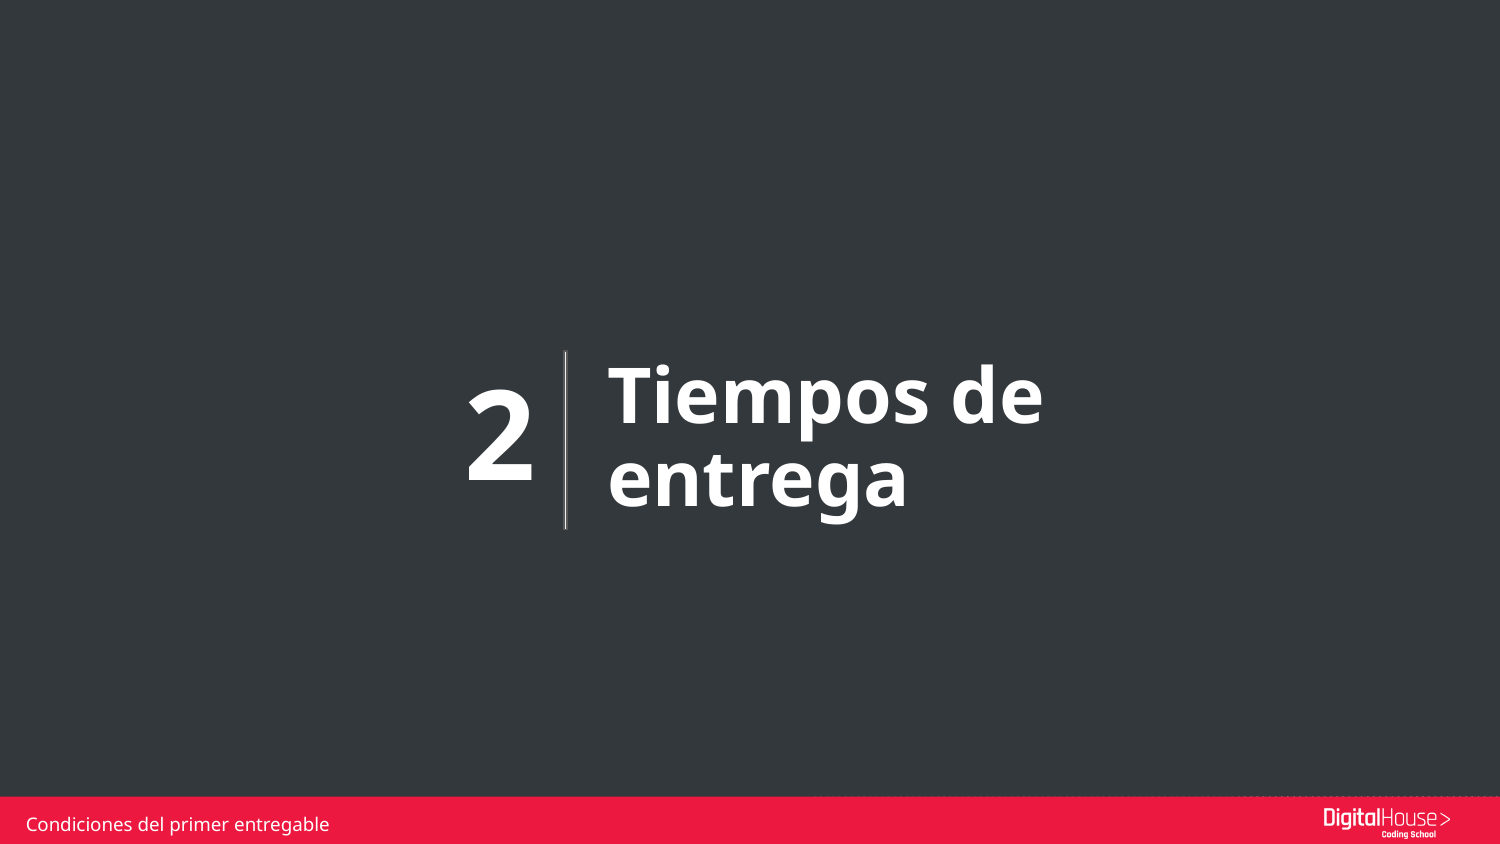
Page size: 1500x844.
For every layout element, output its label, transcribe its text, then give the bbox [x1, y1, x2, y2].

text_box [563, 351, 567, 530]
picture [1324, 808, 1450, 839]
text_box 2 [449, 360, 540, 521]
text_box Tiempos de entrega [592, 245, 1381, 636]
